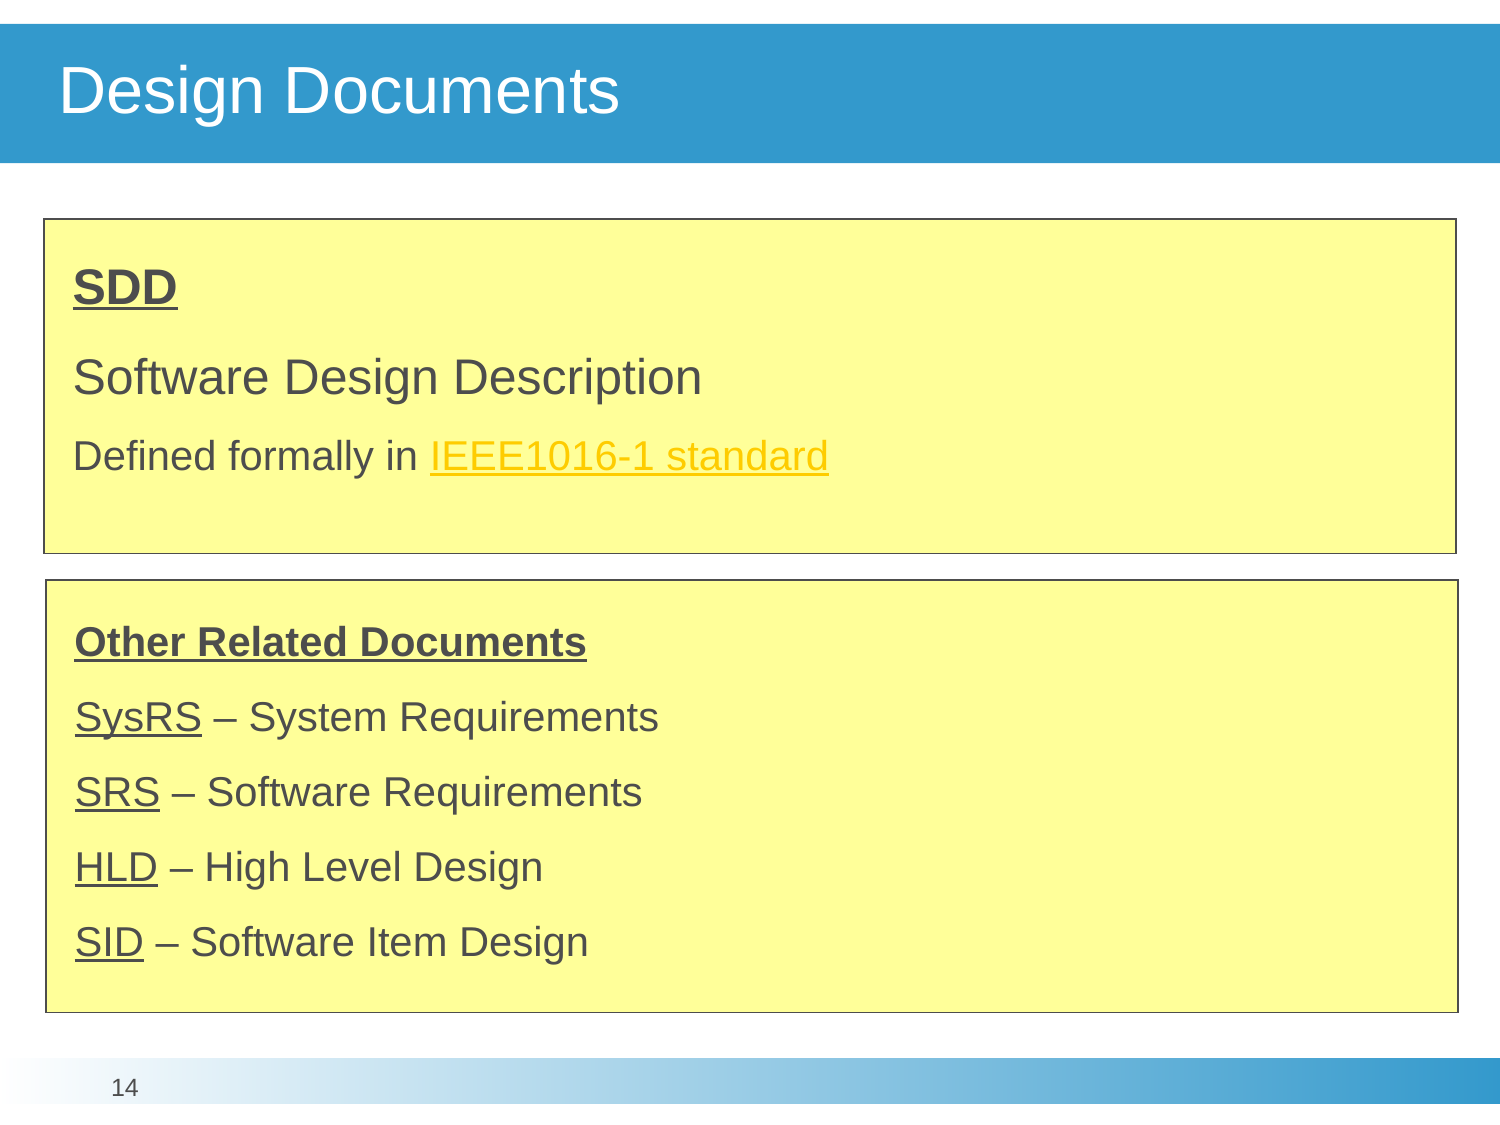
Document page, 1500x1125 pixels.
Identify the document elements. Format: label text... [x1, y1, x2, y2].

slide_number 14 [45, 1074, 205, 1122]
text_box Other Related Documents SysRS – System Requirements SRS – Software Requirements HLD – High Level Design SID – Software Item Design [45, 580, 1458, 1013]
title Design Documents [0, 23, 1500, 164]
text_box SDD Software Design Description Defined formally in IEEE1016-1 standard [43, 219, 1457, 554]
